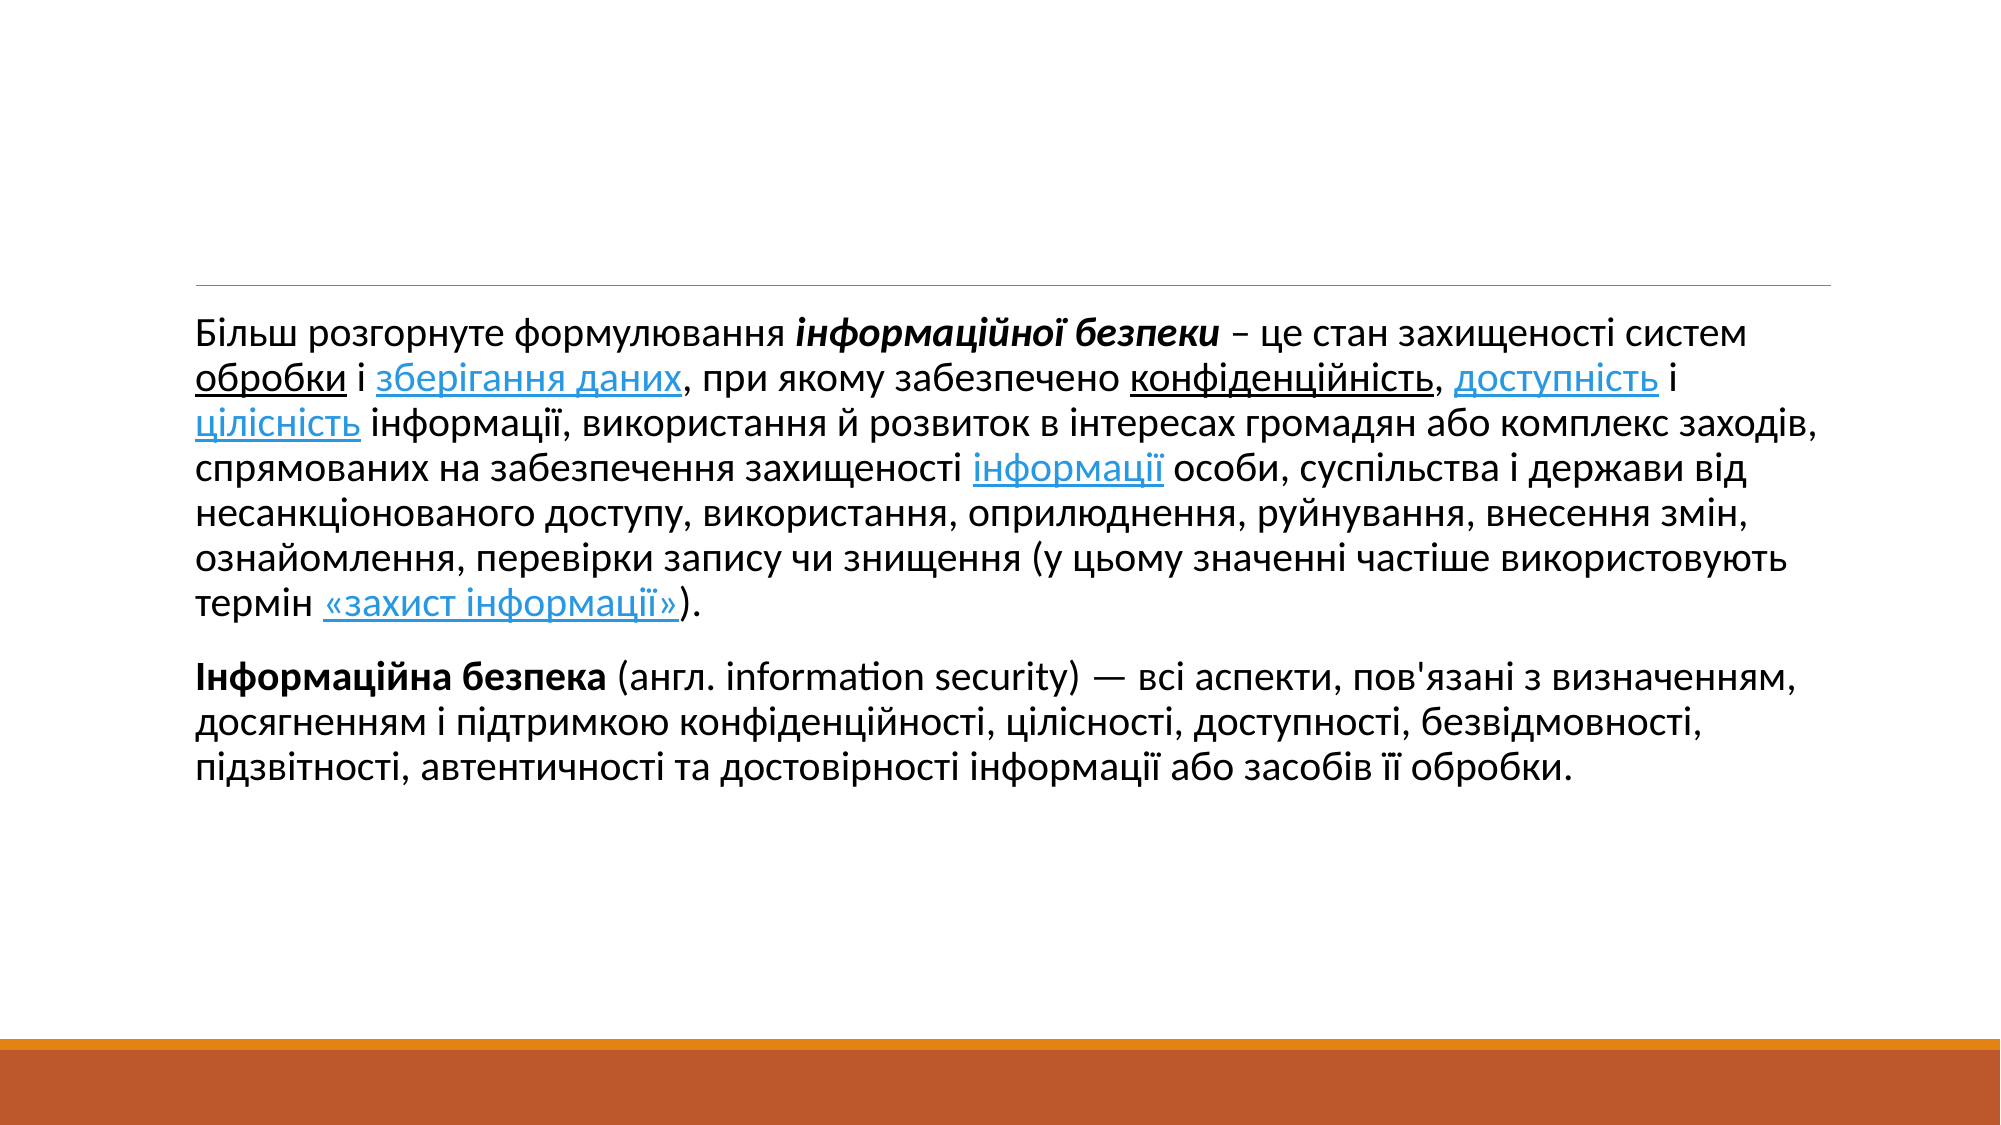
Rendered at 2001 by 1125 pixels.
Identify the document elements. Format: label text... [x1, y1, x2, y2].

list Більш розгорнуте формулювання інформаційної безпеки – це стан захищеності систем обробки і зберігання даних, при якому забезпечено конфіденційність, доступність і цілісність інформації, використання й розвиток в інтересах громадян або комплекс заходів, спрямованих на забезпечення захищеності інформації особи, суспільства і держави від несанкціонованого доступу, використання, оприлюднення, руйнування, внесення змін, ознайомлення, перевірки запису чи знищення (у цьому значенні частіше використовують термін «захист інформації»). Інформаційна безпека (англ. information security) — всі аспекти, пов'язані з визначенням, досягненням і підтримкою конфіденційності, цілісності, доступності, безвідмовності, підзвітності, автентичності та достовірності інформації або засобів її обробки. [180, 302, 1830, 963]
